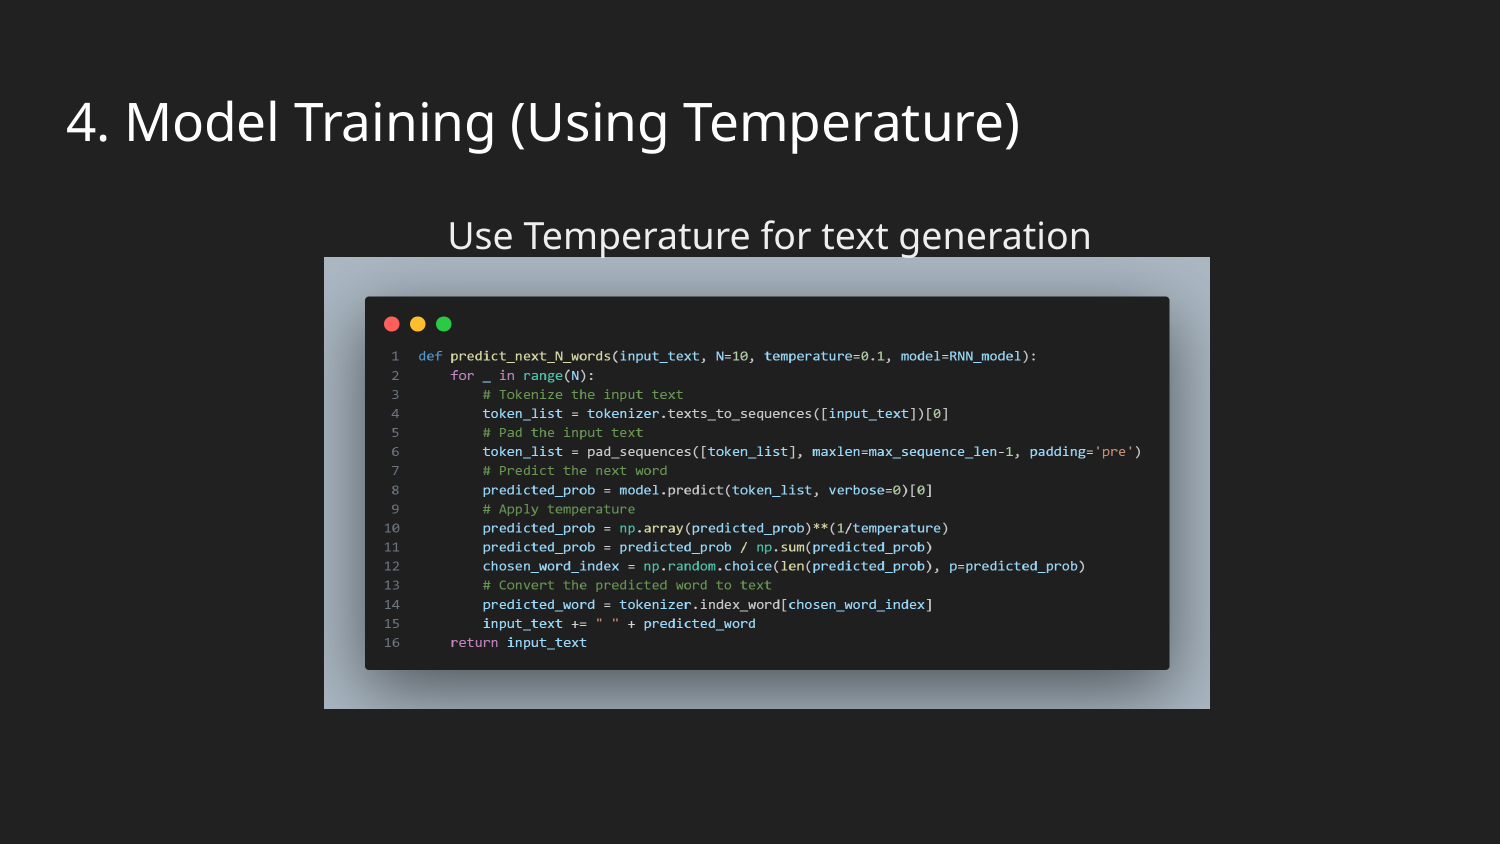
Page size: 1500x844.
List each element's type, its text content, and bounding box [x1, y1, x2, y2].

title 4. Model Training (Using Temperature) [51, 72, 1449, 167]
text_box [323, 196, 1213, 709]
